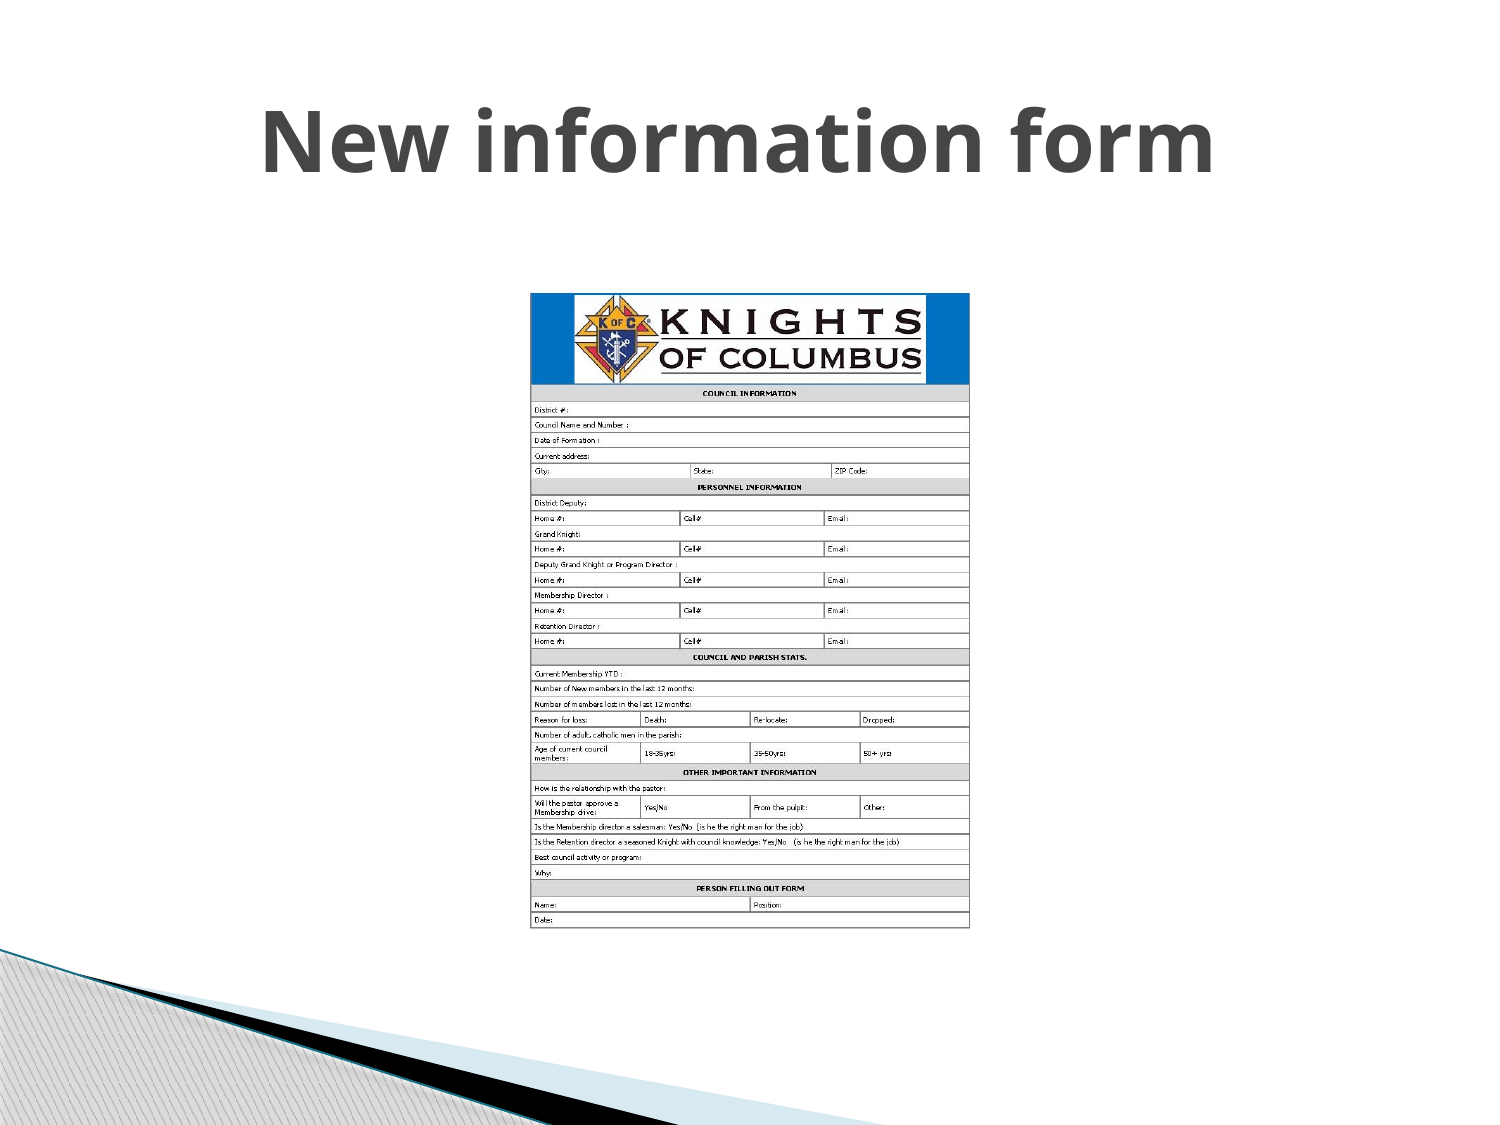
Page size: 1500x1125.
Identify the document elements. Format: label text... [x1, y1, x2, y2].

title New information form [75, 45, 1425, 233]
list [462, 242, 1038, 986]
